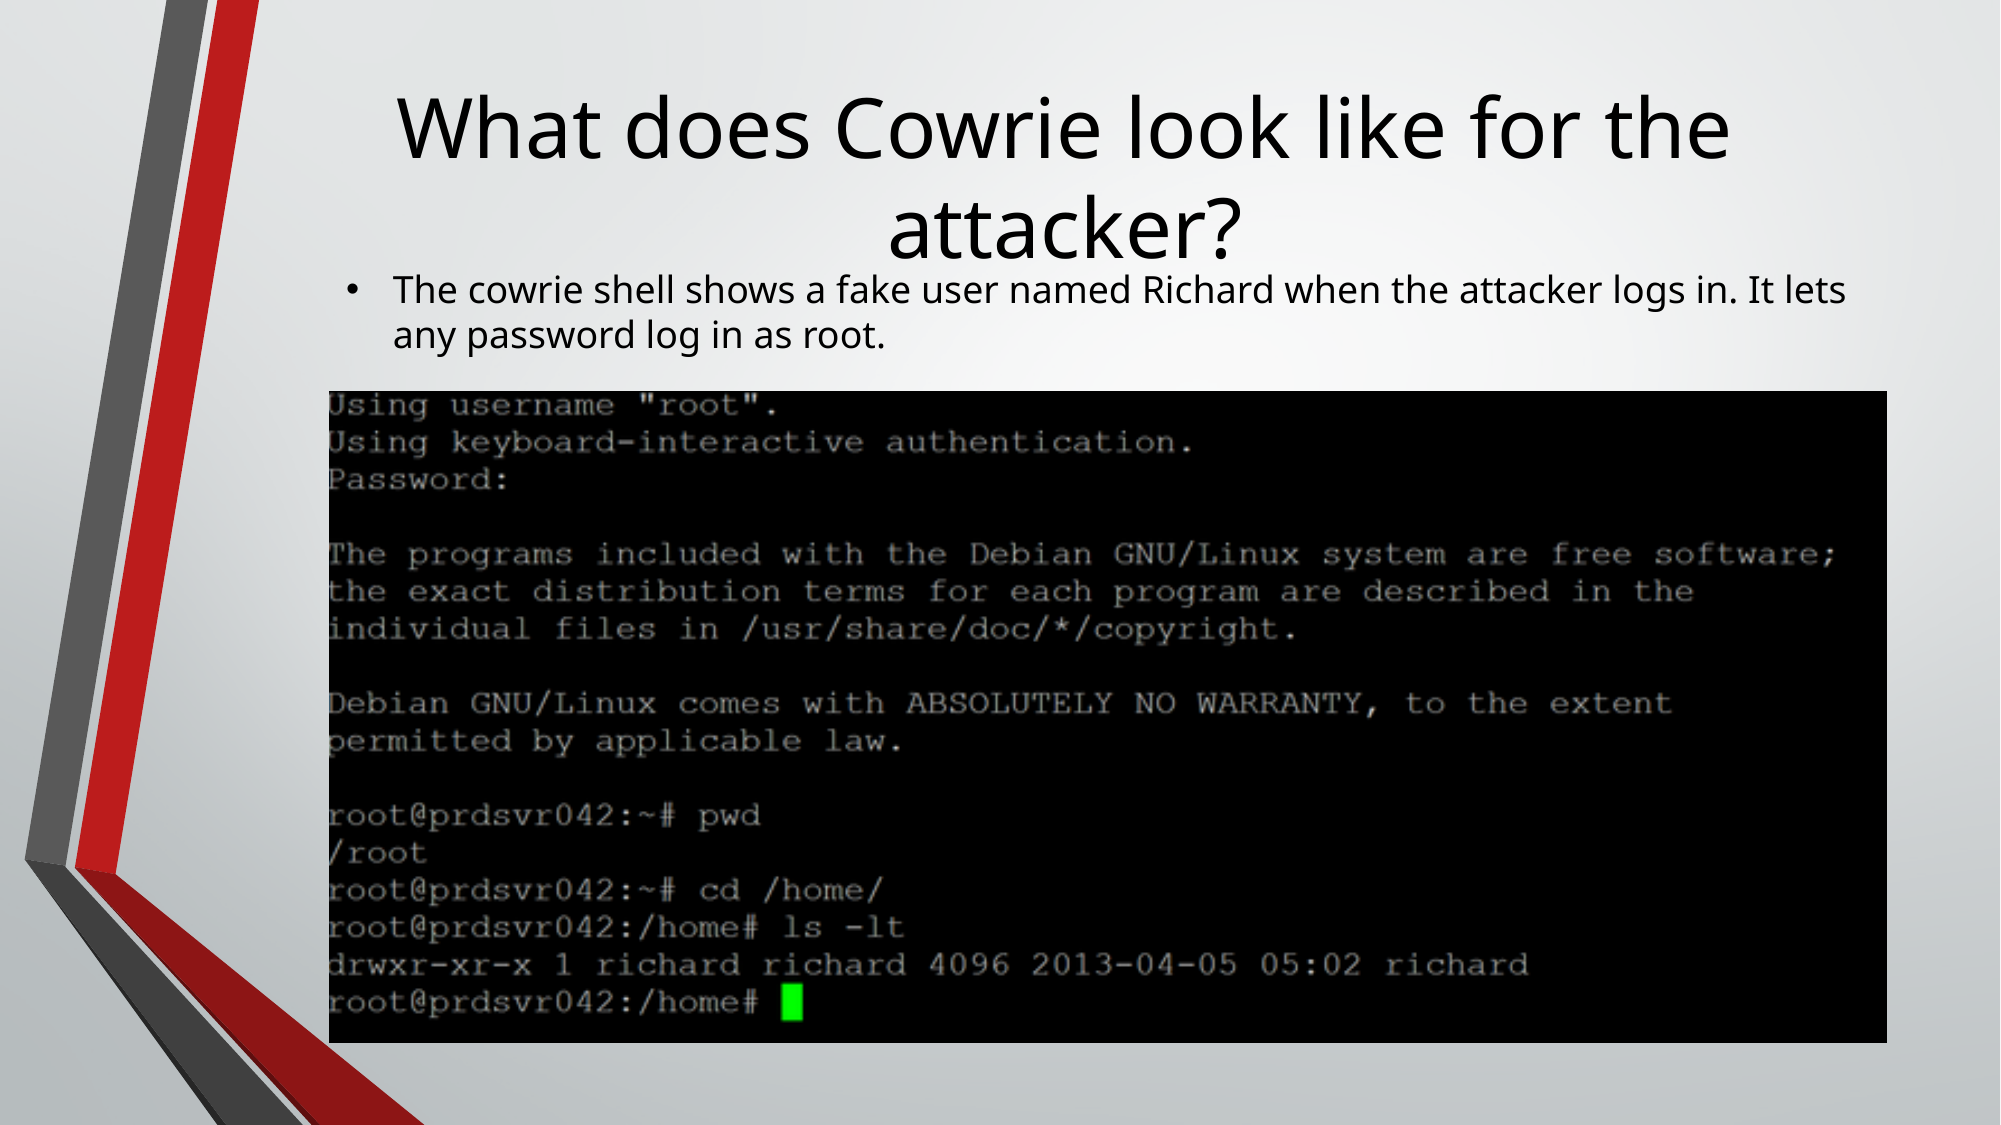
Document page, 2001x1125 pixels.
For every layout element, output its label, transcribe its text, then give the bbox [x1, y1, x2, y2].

text_box The cowrie shell shows a fake user named Richard when the attacker logs in. It lets any password log in as root. [331, 258, 1906, 364]
title What does Cowrie look like for the attacker? [243, 31, 1887, 319]
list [328, 390, 1888, 1043]
